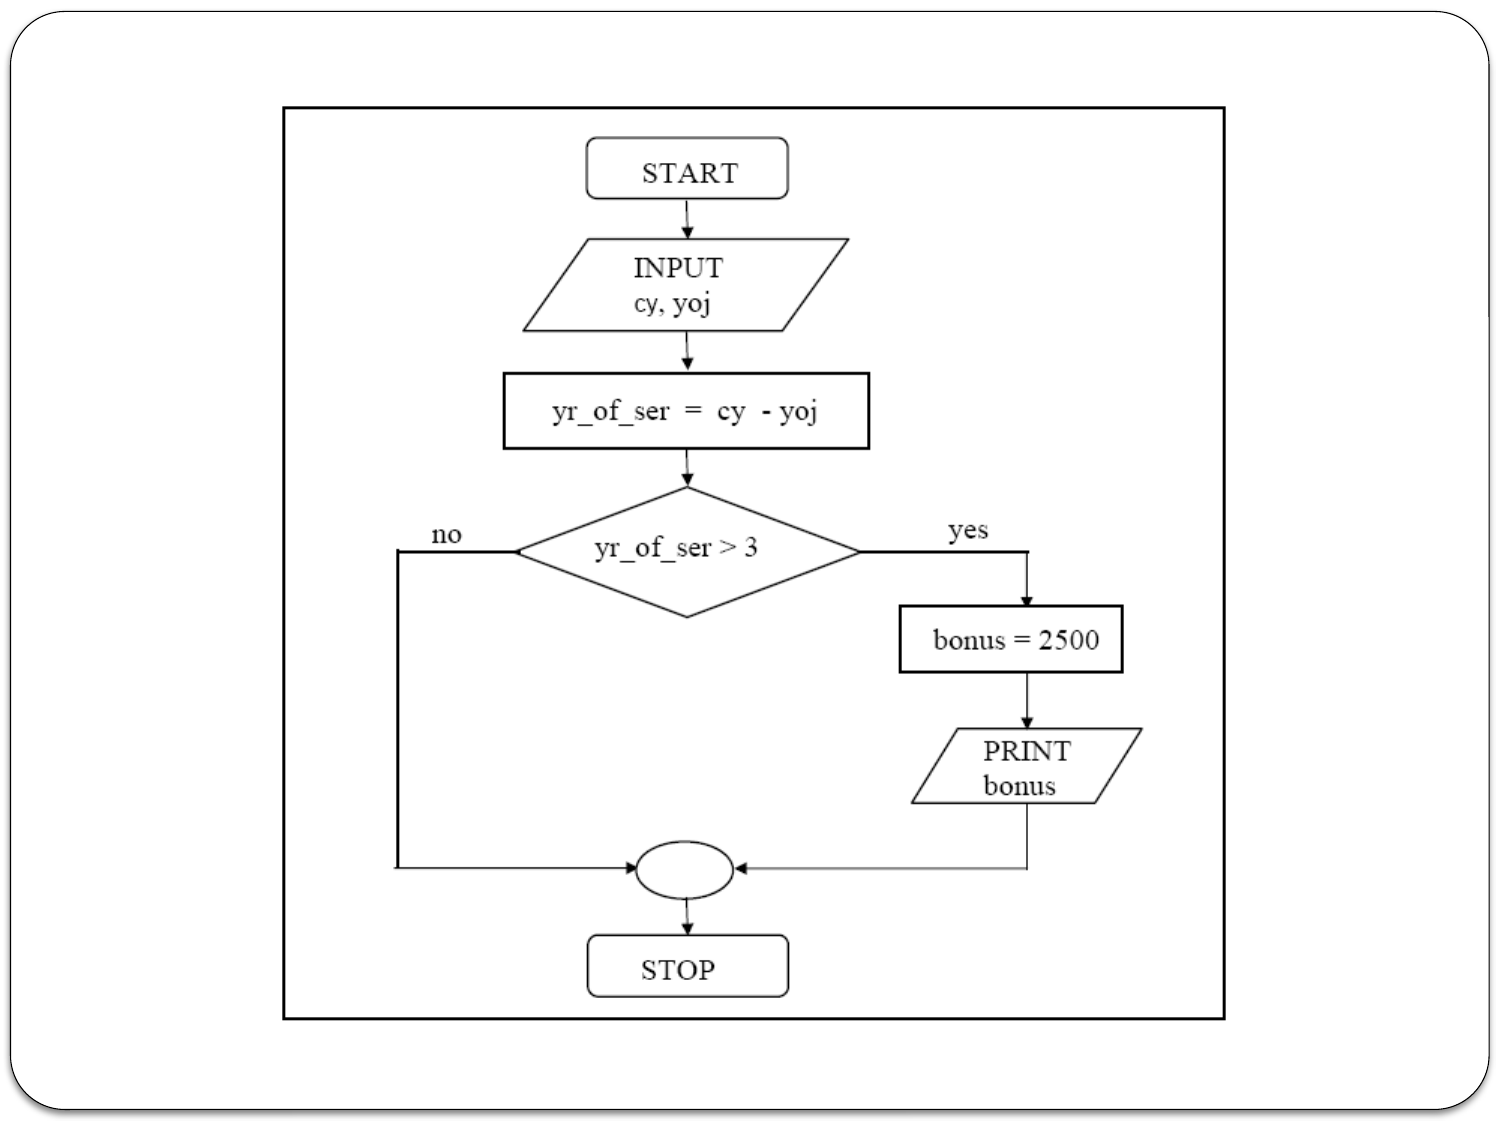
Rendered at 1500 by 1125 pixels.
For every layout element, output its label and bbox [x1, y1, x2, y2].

list [274, 99, 1238, 1026]
